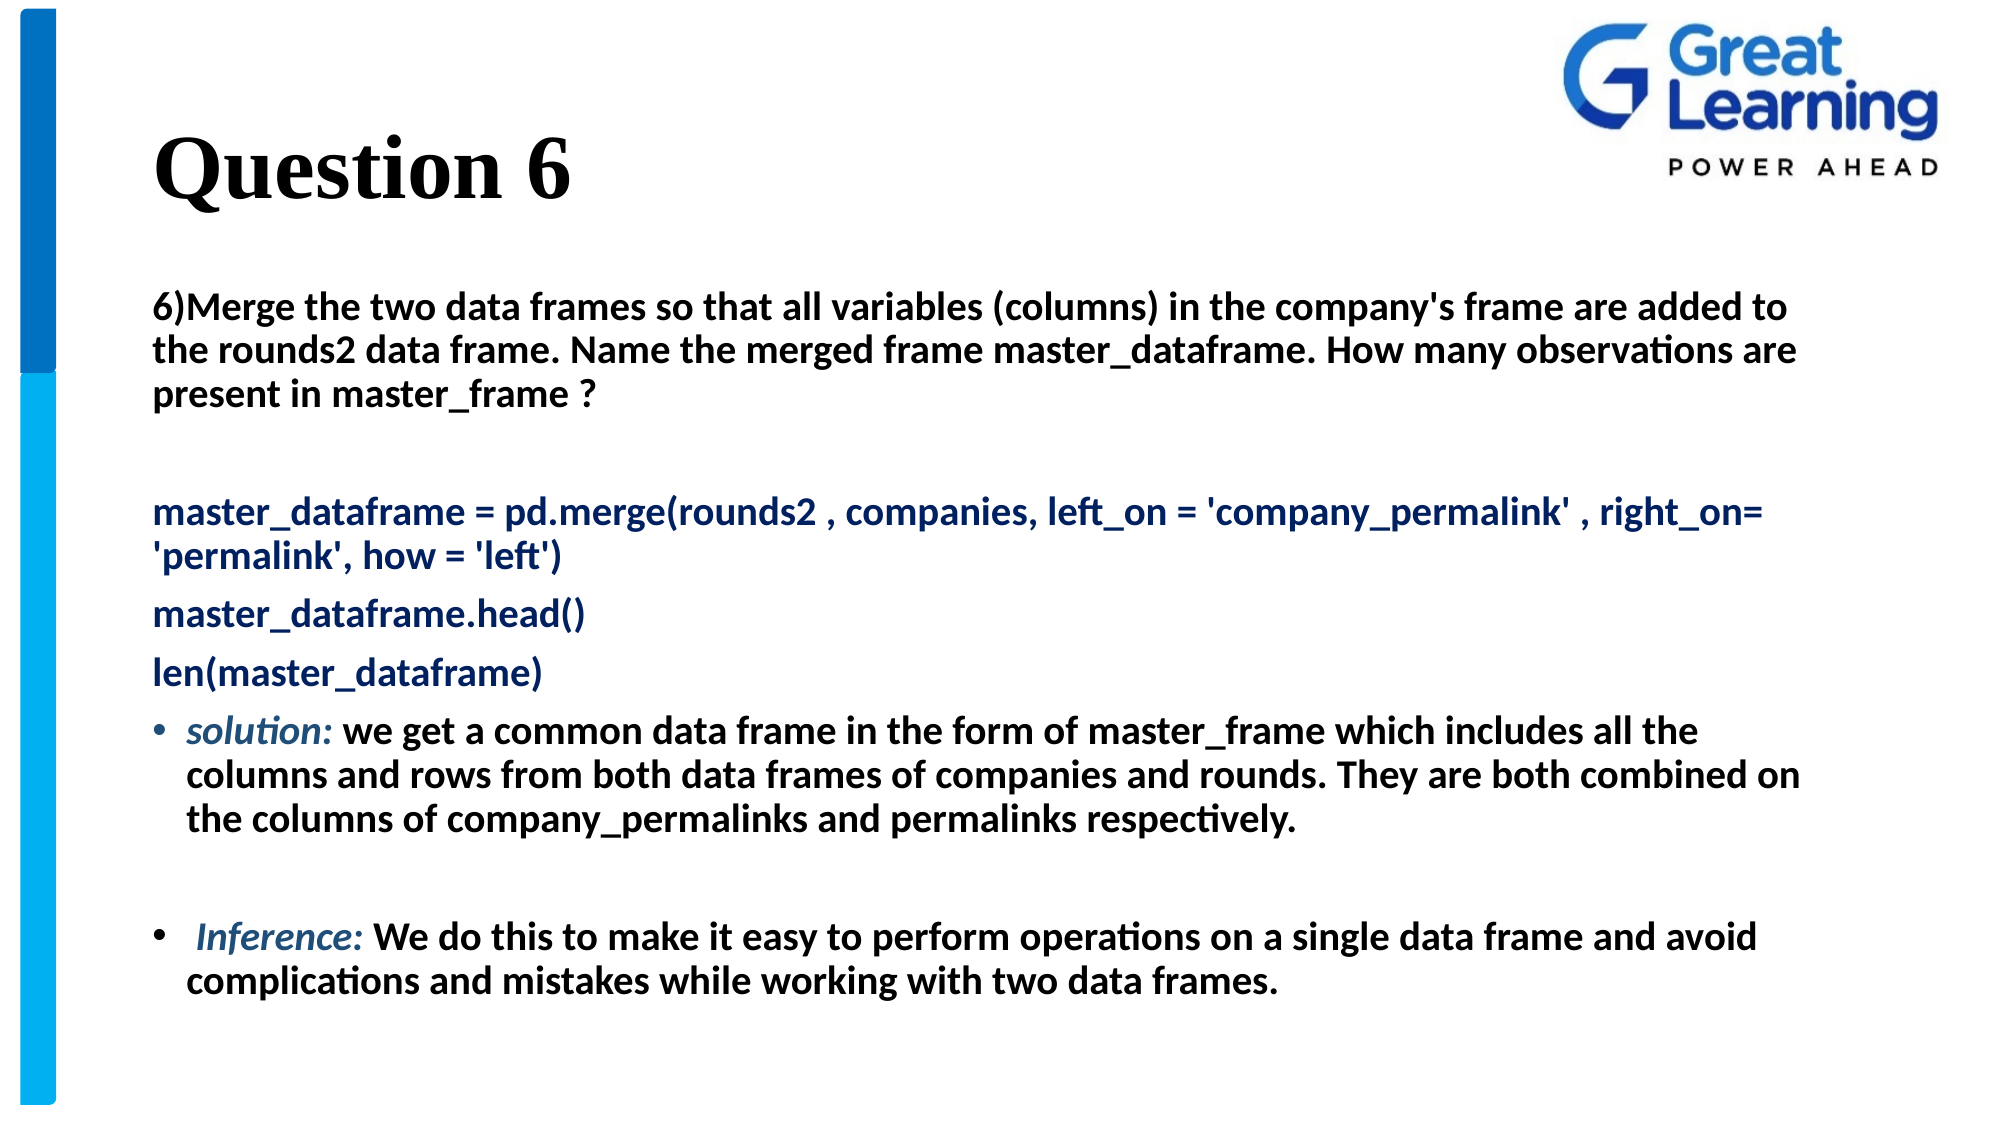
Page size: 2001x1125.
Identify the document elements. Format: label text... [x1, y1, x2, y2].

title Question 6 [137, 59, 1863, 277]
picture [1537, 1, 1967, 193]
list 6)Merge the two data frames so that all variables (columns) in the company's frame are added to the rounds2 data frame. Name the merged frame master_dataframe. How many observations are present in master_frame ? master_dataframe = pd.merge(rounds2 , companies, left_on = 'company_permalink' , right_on= 'permalink', how = 'left') master_dataframe.head() len(master_dataframe) solution: we get a common data frame in the form of master_frame which includes all the columns and rows from both data frames of companies and rounds. They are both combined on the columns of company_permalinks and permalinks respectively. Inference: We do this to make it easy to perform operations on a single data frame and avoid complications and mistakes while working with two data frames. [137, 277, 1863, 1014]
text_box [20, 371, 57, 1105]
text_box [20, 8, 57, 374]
